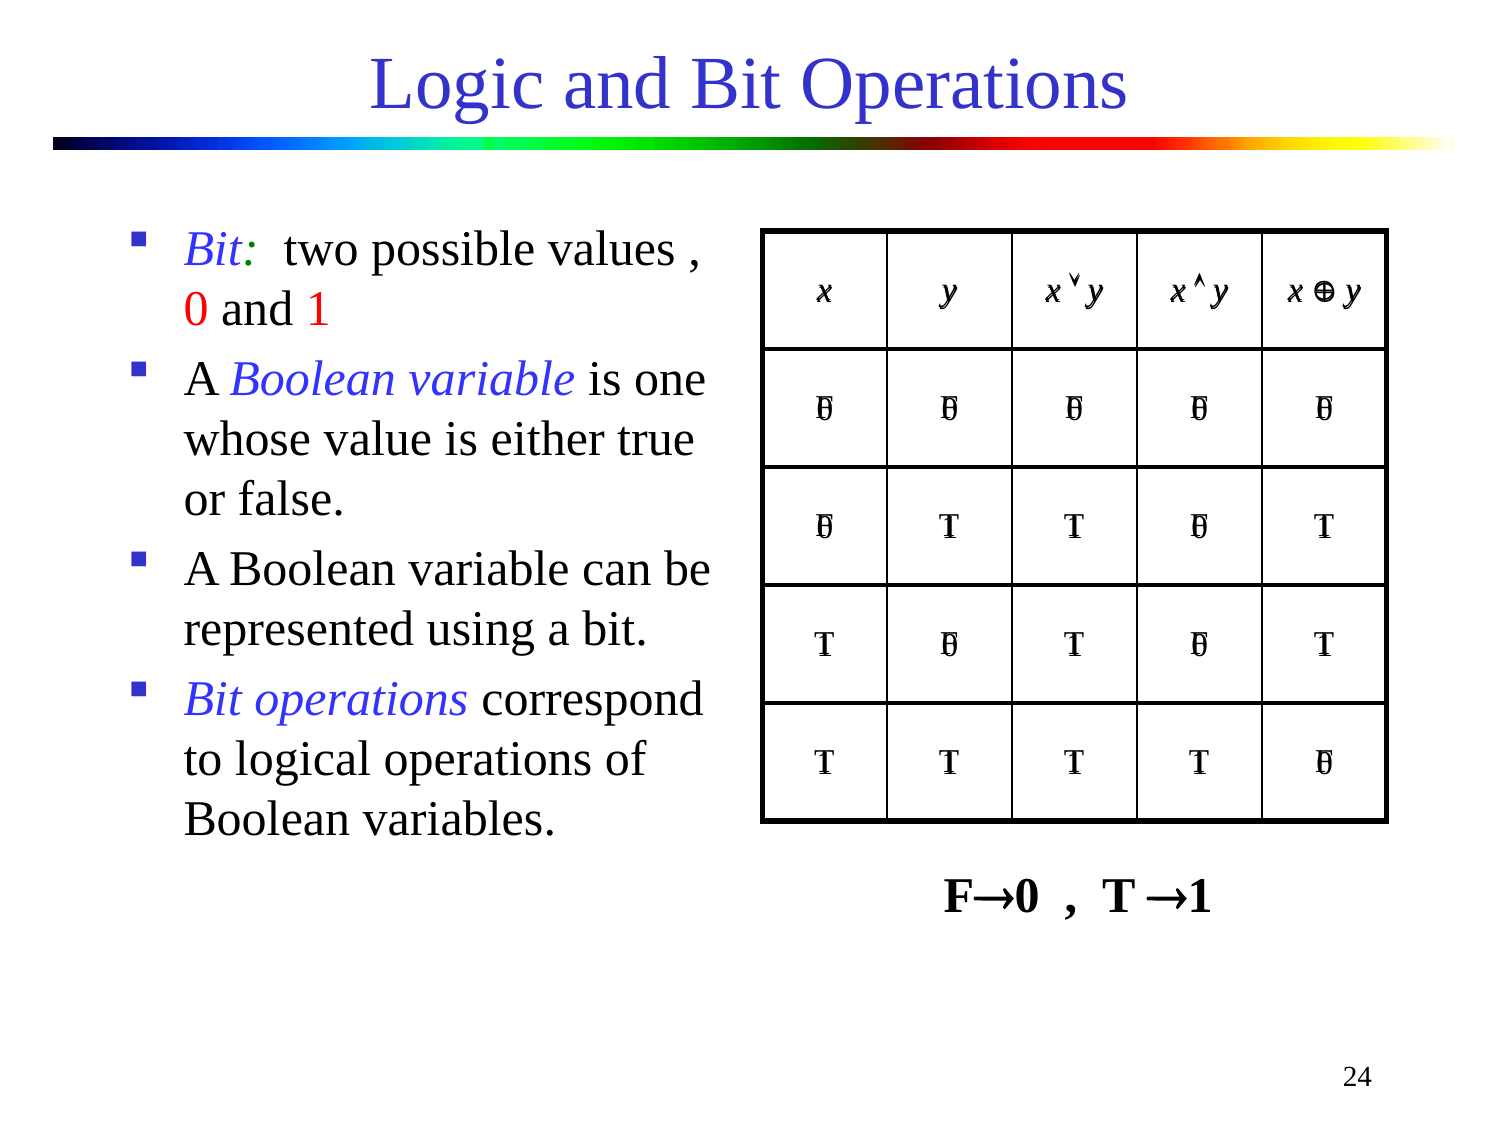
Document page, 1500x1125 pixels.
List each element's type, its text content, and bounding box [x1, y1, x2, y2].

picture [379, 137, 1454, 150]
picture [53, 137, 351, 150]
table_cell T [764, 703, 886, 818]
table_header x  y [1262, 232, 1384, 347]
table_cell T [1262, 467, 1384, 583]
title Logic and Bit Operations [112, 19, 1388, 138]
table_cell T [1013, 467, 1136, 583]
table_header x  y [1137, 232, 1261, 347]
table_cell T [1013, 703, 1136, 818]
table_cell F [888, 349, 1011, 465]
table_header y [888, 232, 1011, 347]
table_cell F [764, 349, 886, 465]
table_cell F [1137, 585, 1261, 701]
table_cell F [1013, 349, 1136, 465]
table_header x [764, 232, 886, 347]
table_header x  y [1013, 232, 1136, 347]
table_cell F [1137, 349, 1261, 465]
table_cell T [1013, 585, 1136, 701]
table_cell F [1137, 467, 1261, 583]
text_box F0 , T 1 [820, 855, 1336, 931]
slide_number 24 [1149, 1049, 1388, 1101]
table_cell T [1137, 703, 1261, 818]
table_cell T [764, 585, 886, 701]
table_cell F [1262, 349, 1384, 465]
list Bit: two possible values , 0 and 1 A Boolean variable is one whose value is either true or false. A Boolean variable can be represented using a bit. Bit operations correspond to logical operations of Boolean variables. [112, 208, 738, 1012]
table_cell T [888, 467, 1011, 583]
table_cell T [1262, 585, 1384, 701]
table_cell F [888, 585, 1011, 701]
table_cell F [1262, 703, 1384, 818]
table_cell F [764, 467, 886, 583]
table_cell T [888, 703, 1011, 818]
